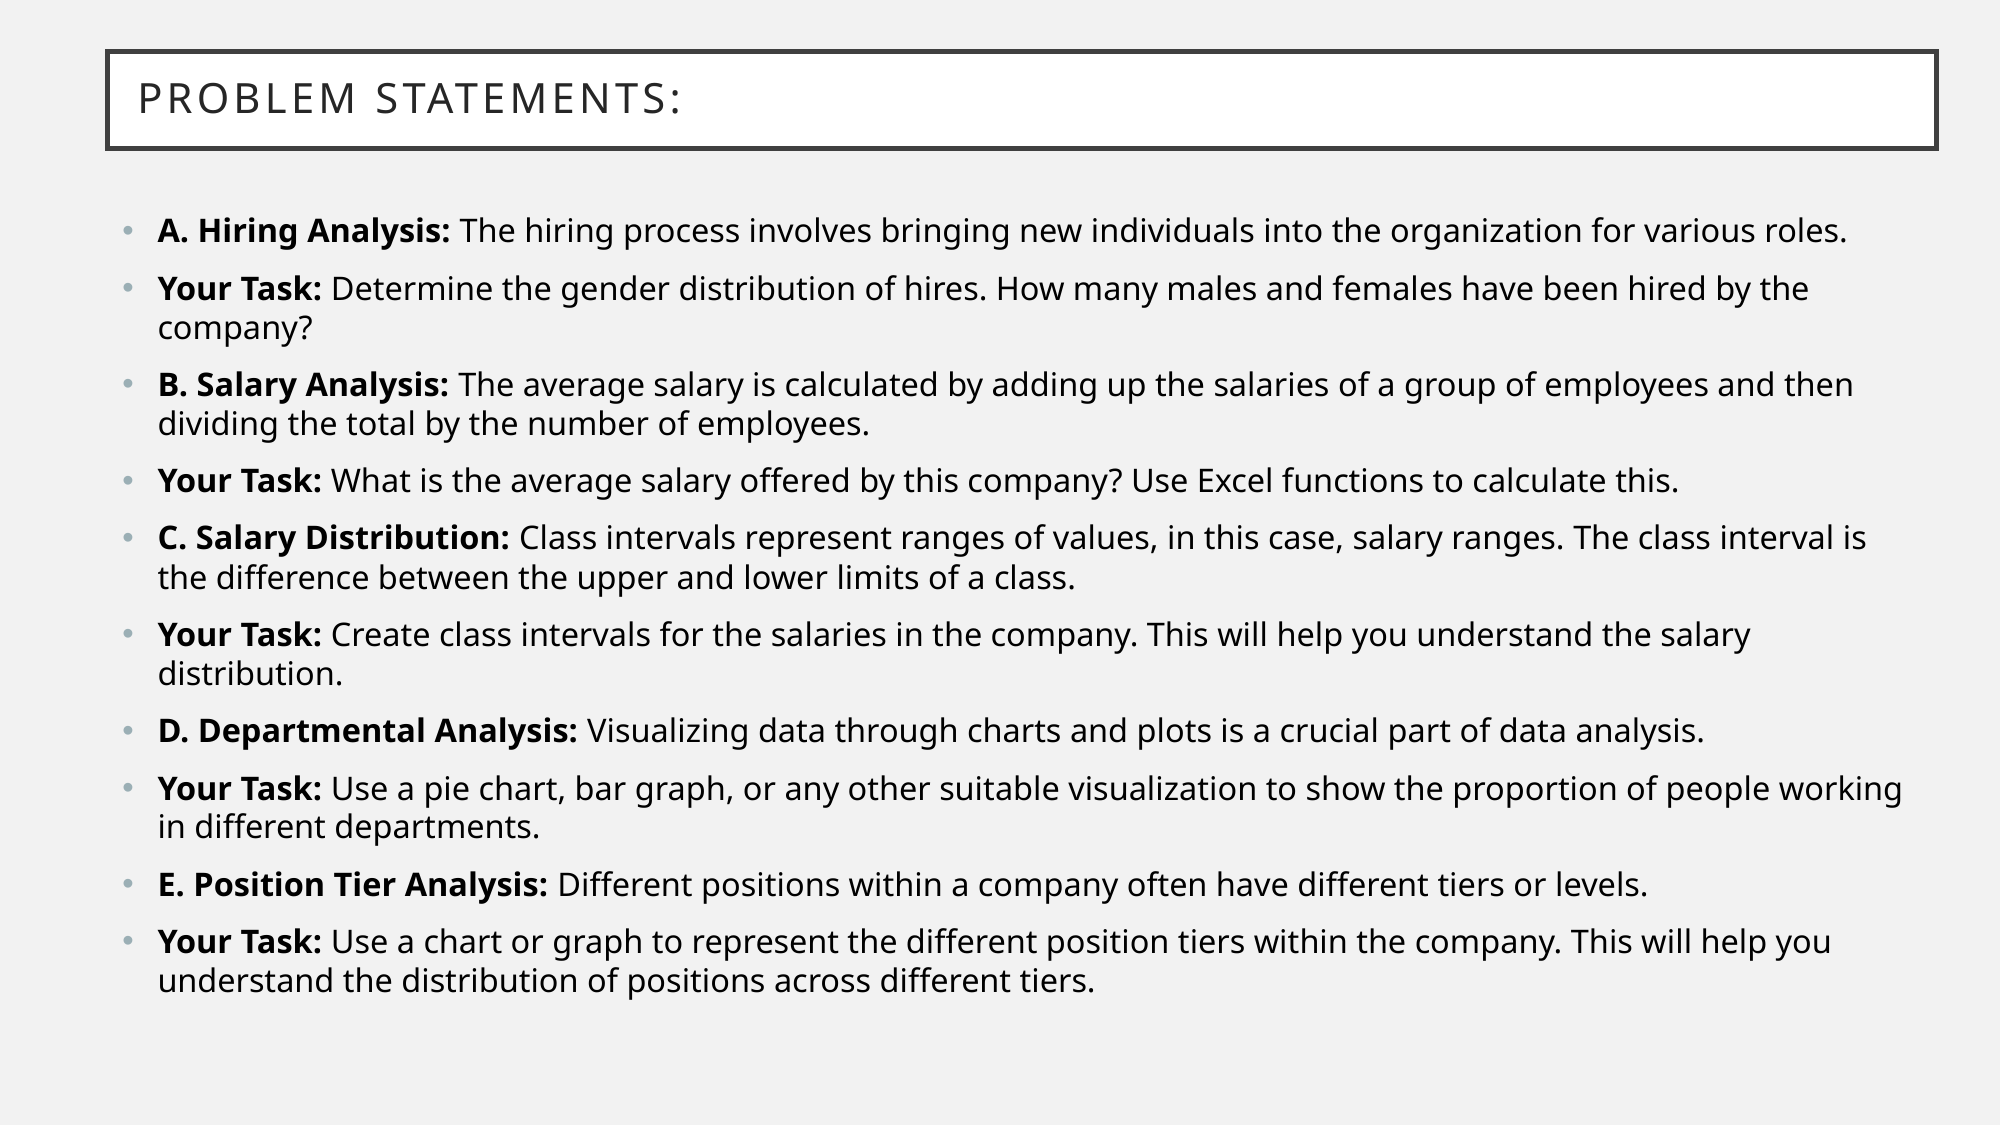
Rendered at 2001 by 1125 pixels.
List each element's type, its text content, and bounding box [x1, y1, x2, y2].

title Problem Statements: [105, 49, 1939, 151]
list A. Hiring Analysis: The hiring process involves bringing new individuals into the organization for various roles. Your Task: Determine the gender distribution of hires. How many males and females have been hired by the company? B. Salary Analysis: The average salary is calculated by adding up the salaries of a group of employees and then dividing the total by the number of employees. Your Task: What is the average salary offered by this company? Use Excel functions to calculate this. C. Salary Distribution: Class intervals represent ranges of values, in this case, salary ranges. The class interval is the difference between the upper and lower limits of a class. Your Task: Create class intervals for the salaries in the company. This will help you understand the salary distribution. D. Departmental Analysis: Visualizing data through charts and plots is a crucial part of data analysis. Your Task: Use a pie chart, bar graph, or any other suitable visualization to show the proportion of people working in different departments. E. Position Tier Analysis: Different positions within a company often have different tiers or levels. Your Task: Use a chart or graph to represent the different position tiers within the company. This will help you understand the distribution of positions across different tiers. [107, 202, 1937, 1008]
